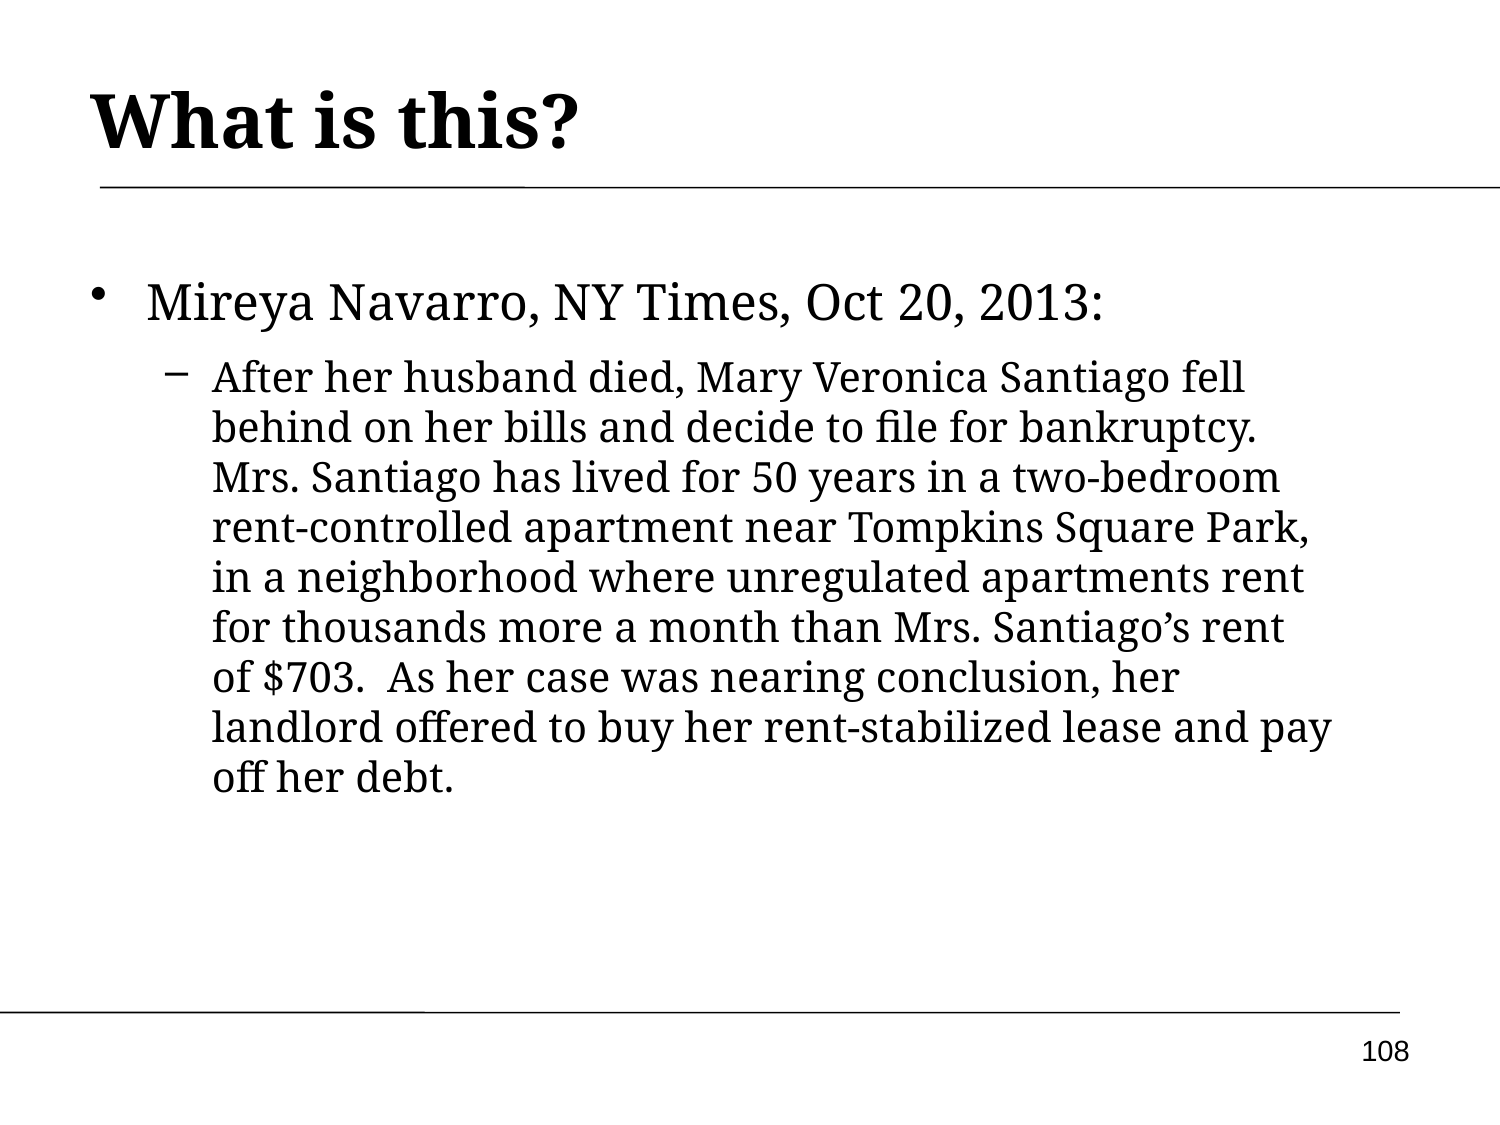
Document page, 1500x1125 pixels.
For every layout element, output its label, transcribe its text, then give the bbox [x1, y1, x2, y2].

list Mireya Navarro, NY Times, Oct 20, 2013: After her husband died, Mary Veronica Santiago fell behind on her bills and decide to file for bankruptcy. Mrs. Santiago has lived for 50 years in a two-bedroom rent-controlled apartment near Tompkins Square Park, in a neighborhood where unregulated apartments rent for thousands more a month than Mrs. Santiago’s rent of $703. As her case was nearing conclusion, her landlord offered to buy her rent-stabilized lease and pay off her debt. [74, 262, 1351, 1006]
title What is this? [74, 49, 1426, 188]
slide_number 108 [1074, 1024, 1426, 1103]
